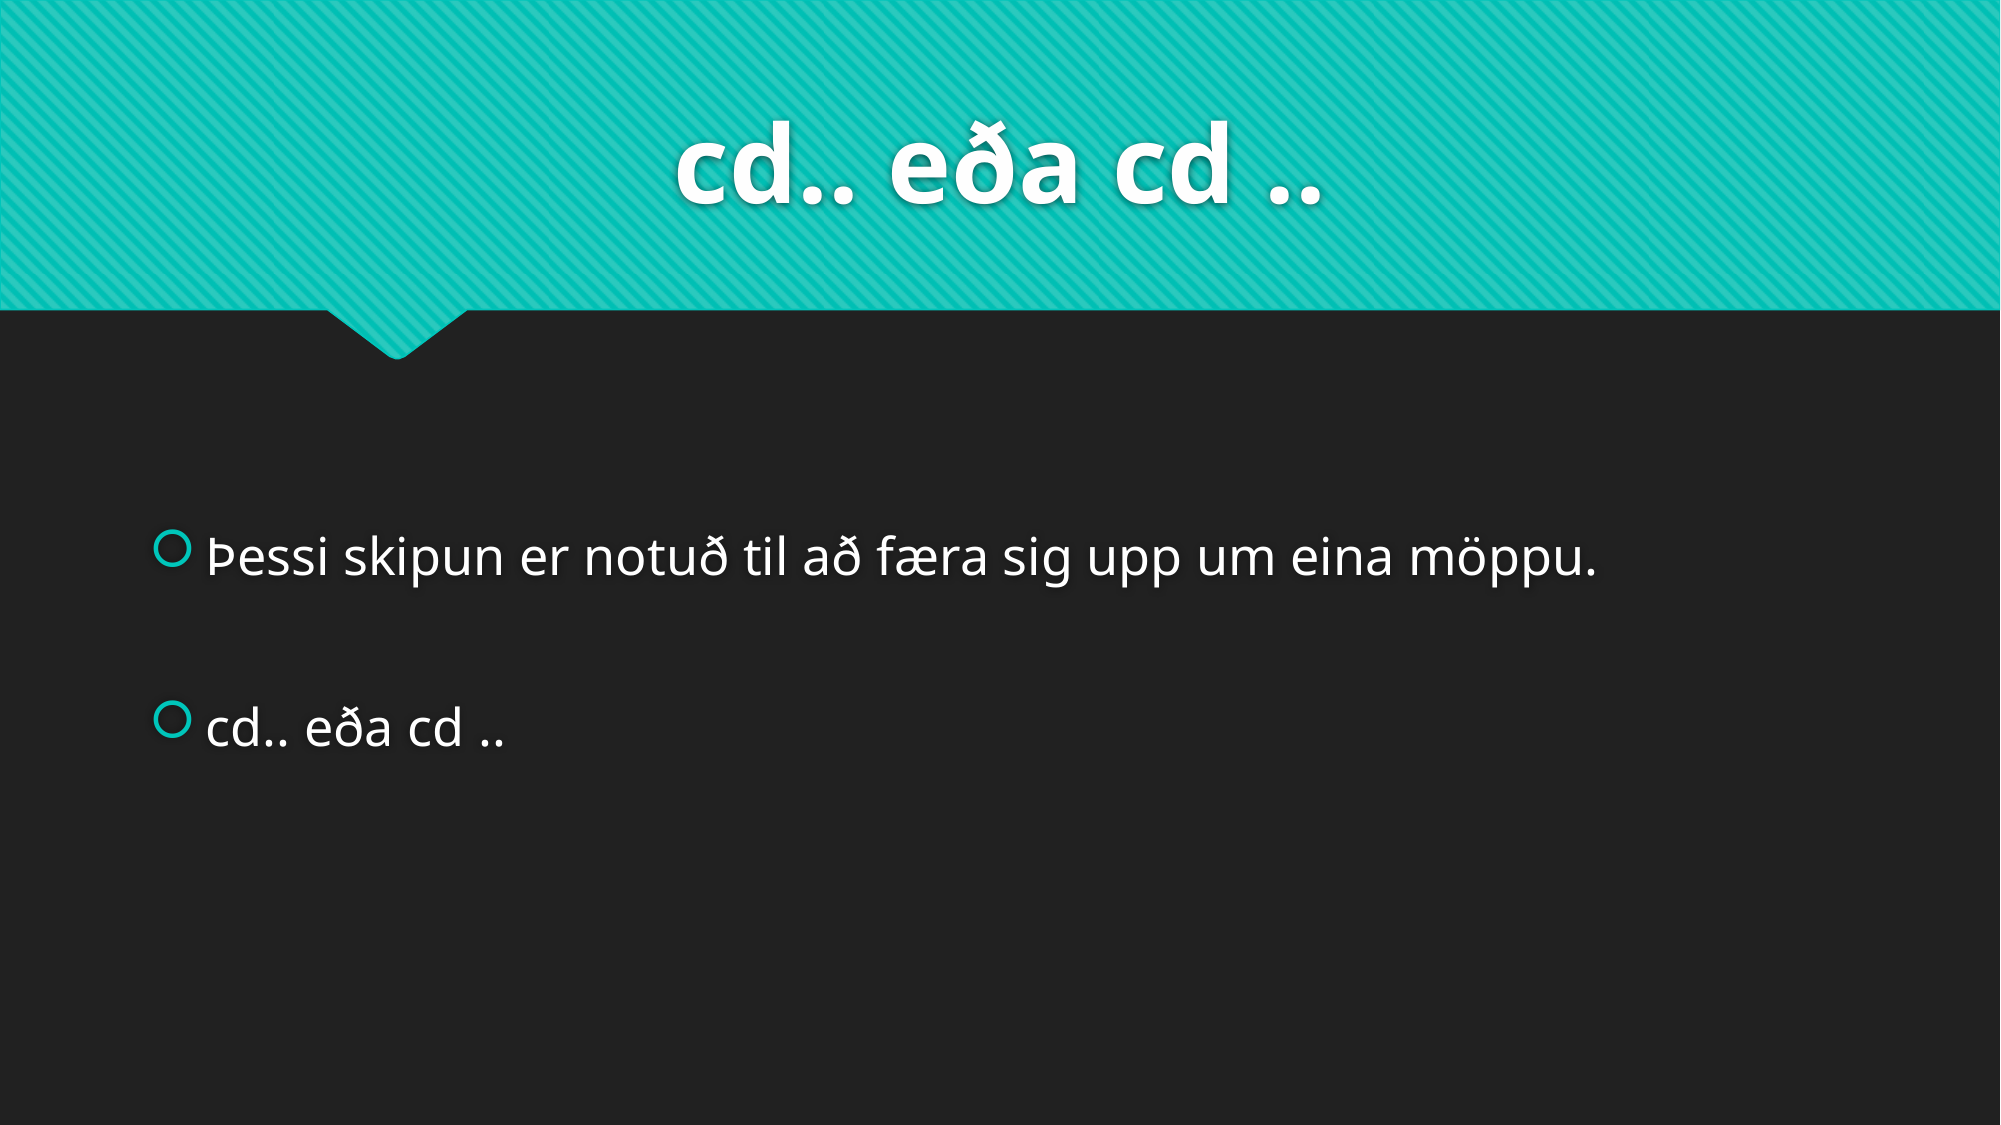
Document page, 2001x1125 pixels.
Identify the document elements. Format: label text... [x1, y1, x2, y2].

title cd.. eða cd .. [132, 73, 1868, 233]
list Þessi skipun er notuð til að færa sig upp um eina möppu. cd.. eða cd .. [134, 364, 1866, 962]
